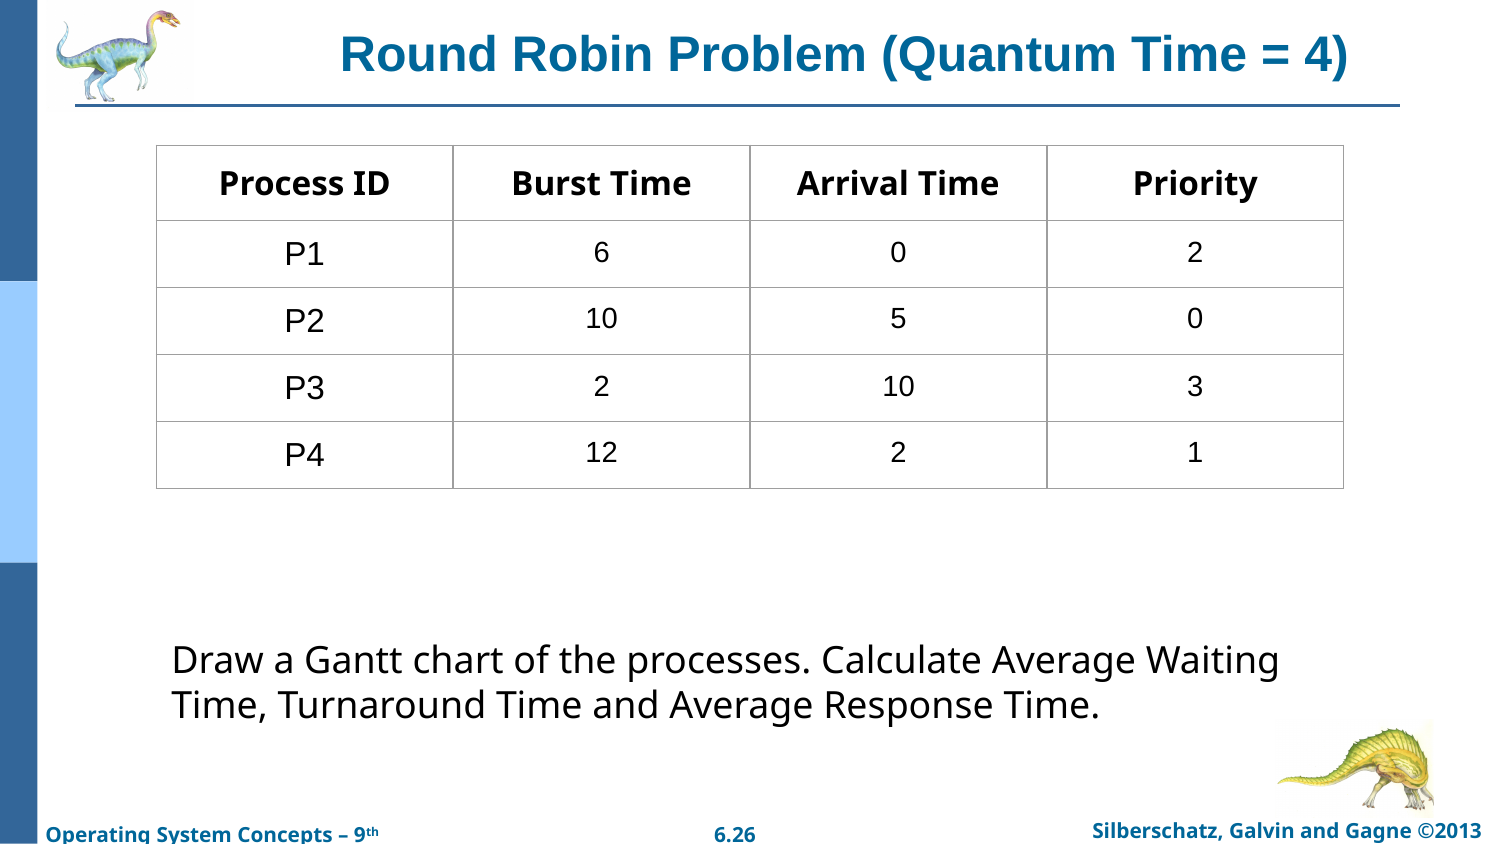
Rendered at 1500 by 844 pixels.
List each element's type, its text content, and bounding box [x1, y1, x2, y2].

table_cell 0 [1048, 288, 1343, 354]
table_cell P1 [157, 221, 452, 287]
table_cell 2 [454, 355, 749, 421]
table_cell 10 [751, 355, 1046, 421]
table_cell 12 [454, 422, 749, 488]
table_header Burst Time [454, 146, 749, 220]
table_cell 10 [454, 288, 749, 354]
table_cell 2 [751, 422, 1046, 488]
table_cell 6 [454, 221, 749, 287]
table_header Arrival Time [751, 146, 1046, 220]
table_cell 2 [1048, 221, 1343, 287]
text_box Draw a Gantt chart of the processes. Calculate Average Waiting Time, Turnaround Time and Average Response Time. [156, 621, 1344, 732]
picture [1275, 719, 1434, 818]
table_cell 5 [751, 288, 1046, 354]
table_header Process ID [157, 146, 452, 220]
table_header Priority [1048, 146, 1343, 220]
table_cell P3 [157, 355, 452, 421]
title Round Robin Problem (Quantum Time = 4) [188, 33, 1500, 90]
table_cell 3 [1048, 355, 1343, 421]
table_cell 1 [1048, 422, 1343, 488]
table_cell P4 [157, 422, 452, 488]
table_cell 0 [751, 221, 1046, 287]
table_cell P2 [157, 288, 452, 354]
picture [46, 0, 194, 112]
